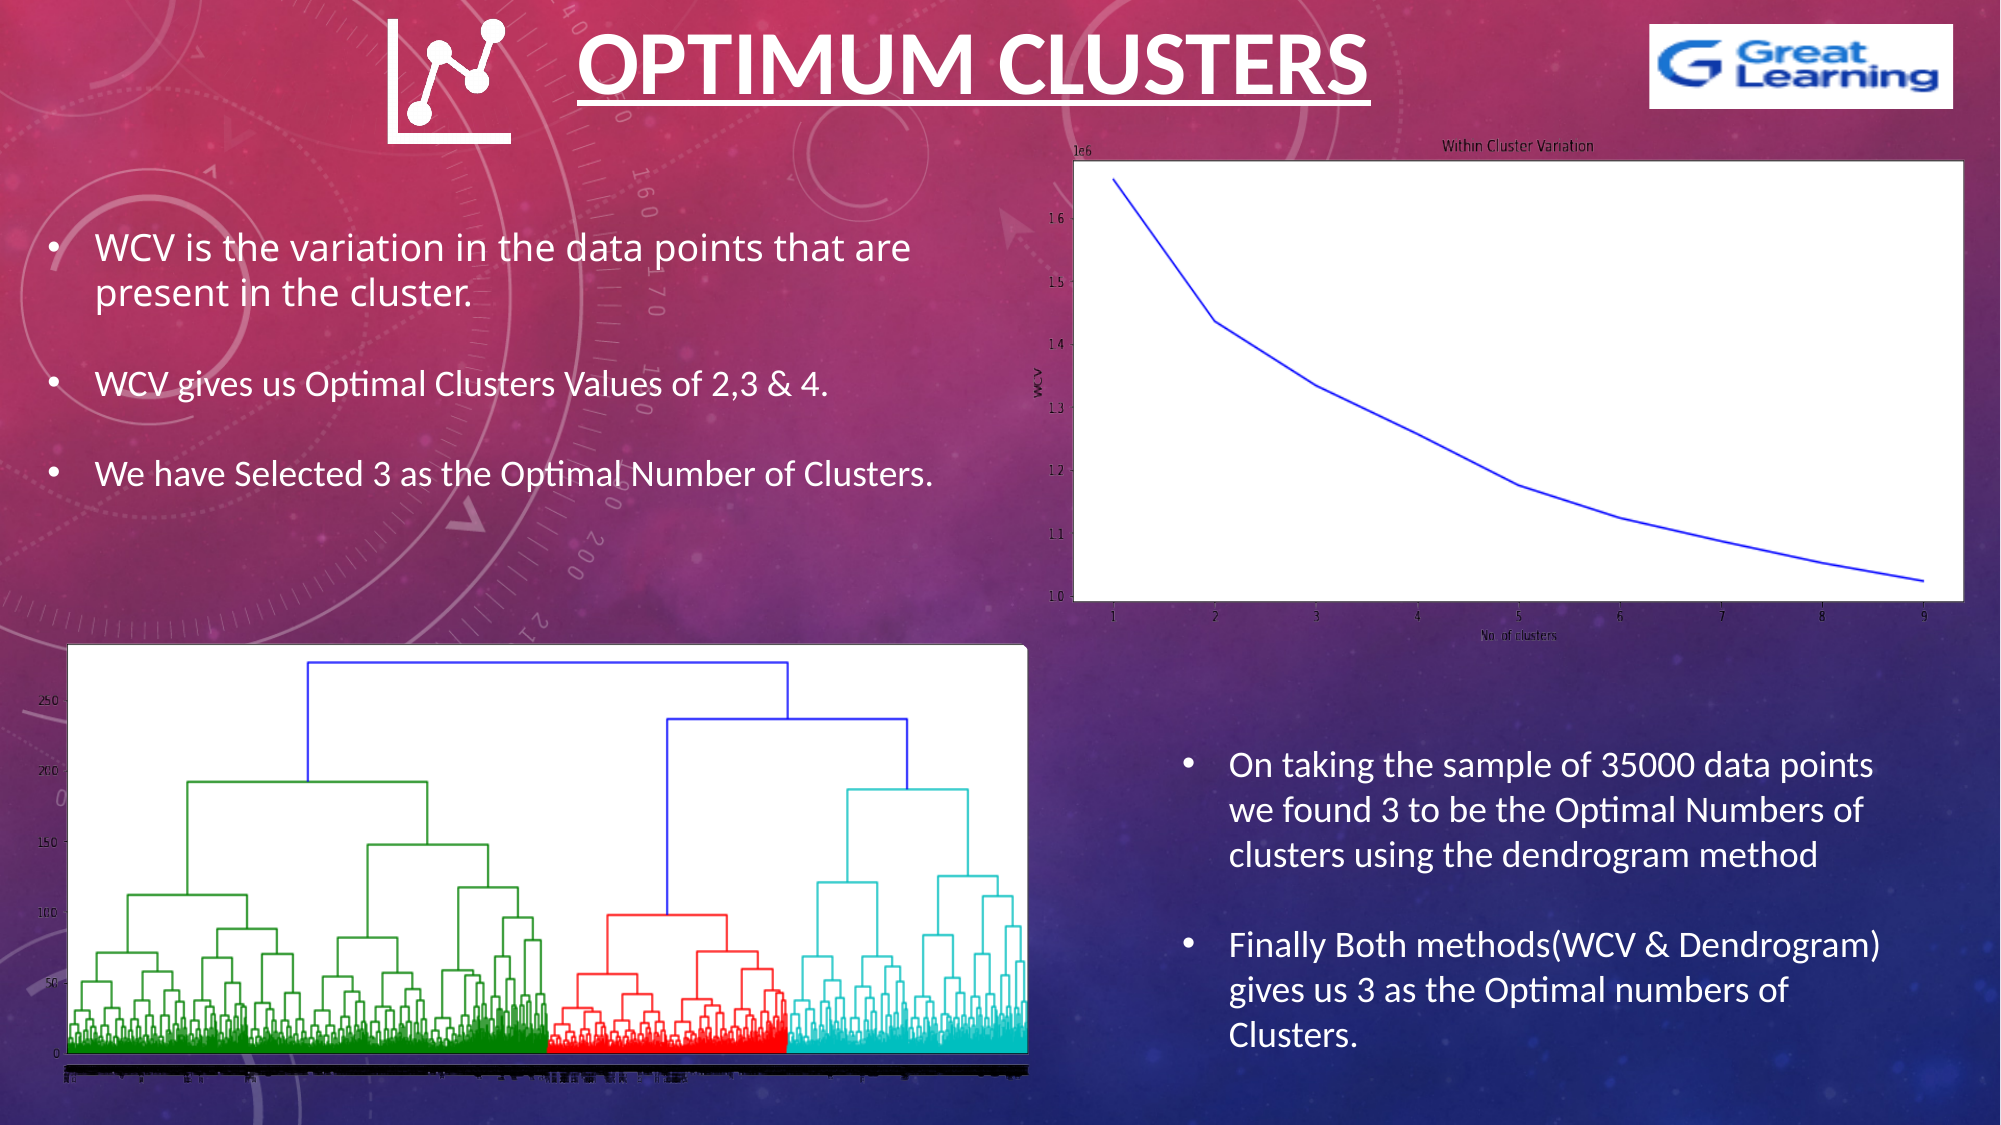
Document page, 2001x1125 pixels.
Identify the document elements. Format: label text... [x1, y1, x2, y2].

text_box On taking the sample of 35000 data points we found 3 to be the Optimal Numbers of clusters using the dendrogram method Finally Both methods(WCV & Dendrogram) gives us 3 as the Optimal numbers of Clusters. [1167, 732, 1926, 1063]
subtitle Optimum clusters [538, 0, 1478, 137]
picture [0, 0, 2001, 1125]
text_box WCV is the variation in the data points that are present in the cluster. WCV gives us Optimal Clusters Values of 2,3 & 4. We have Selected 3 as the Optimal Number of Clusters. [32, 216, 983, 546]
text_box [1976, 507, 1980, 574]
